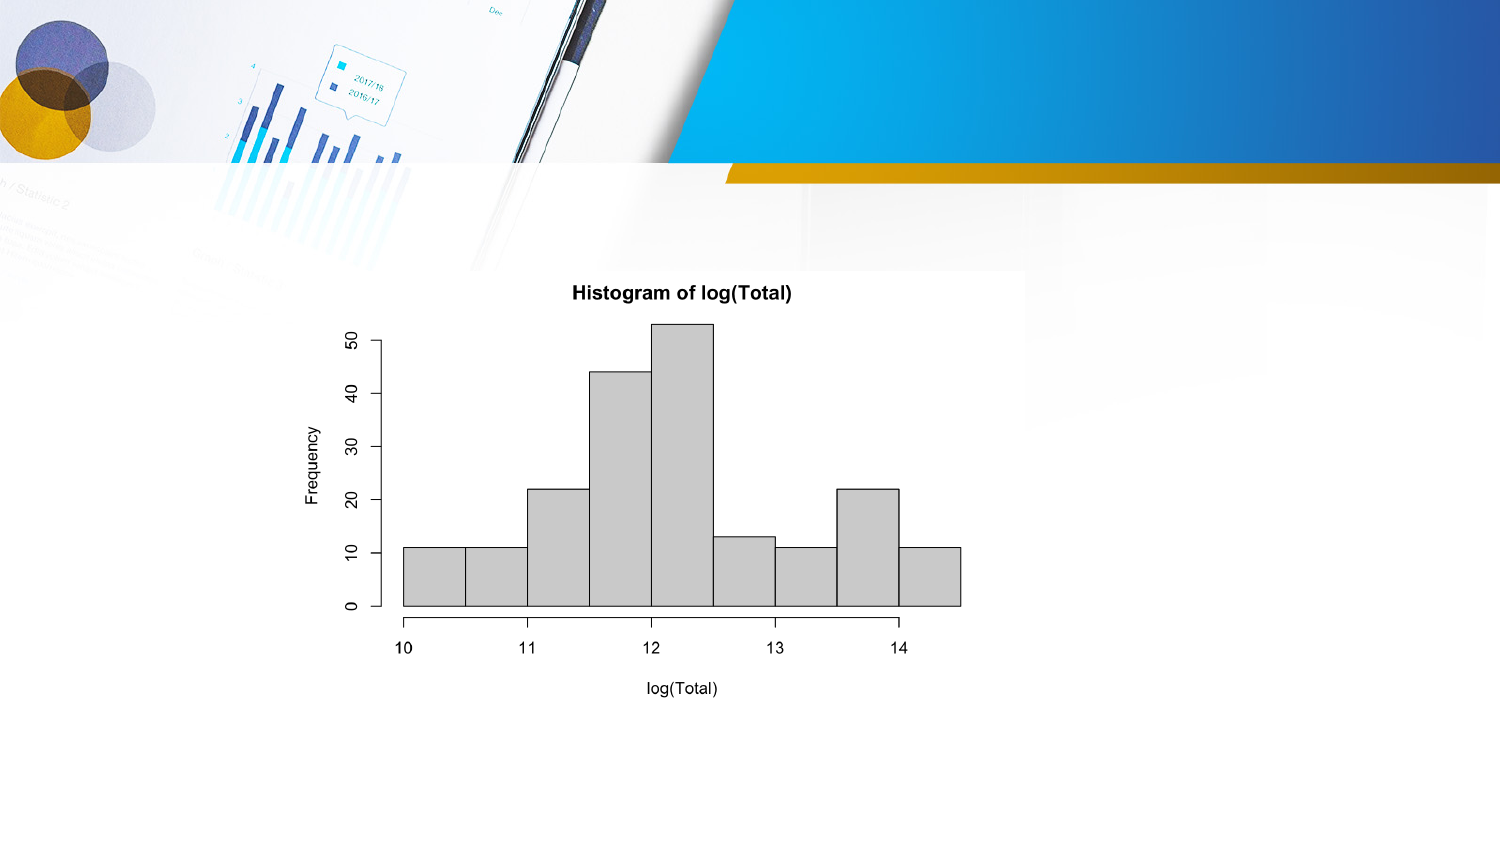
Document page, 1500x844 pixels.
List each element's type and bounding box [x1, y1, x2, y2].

picture [0, 0, 1500, 844]
list [298, 271, 1025, 720]
